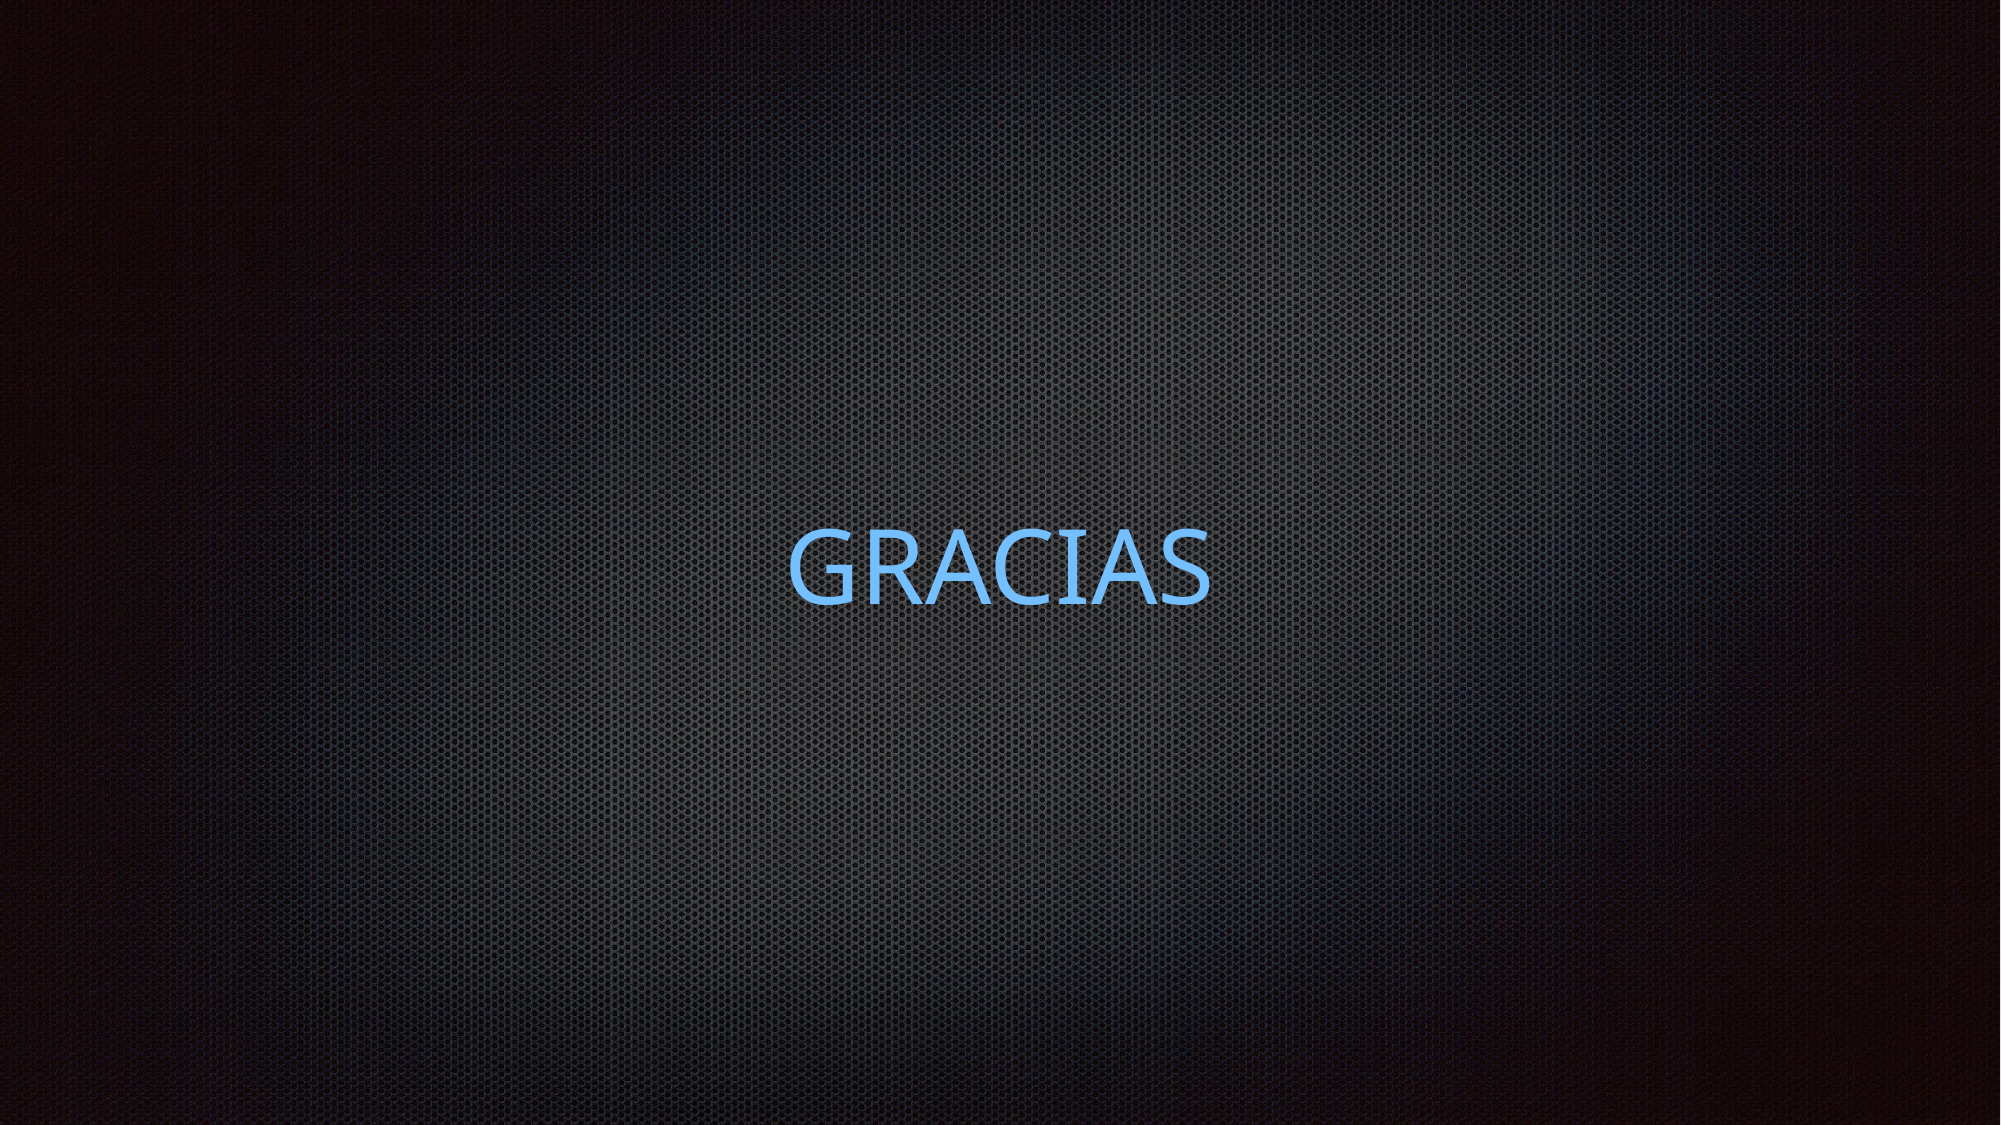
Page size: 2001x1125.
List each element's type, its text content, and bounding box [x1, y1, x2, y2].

picture [0, 0, 2001, 1125]
title GRACIAS [120, 421, 1880, 704]
